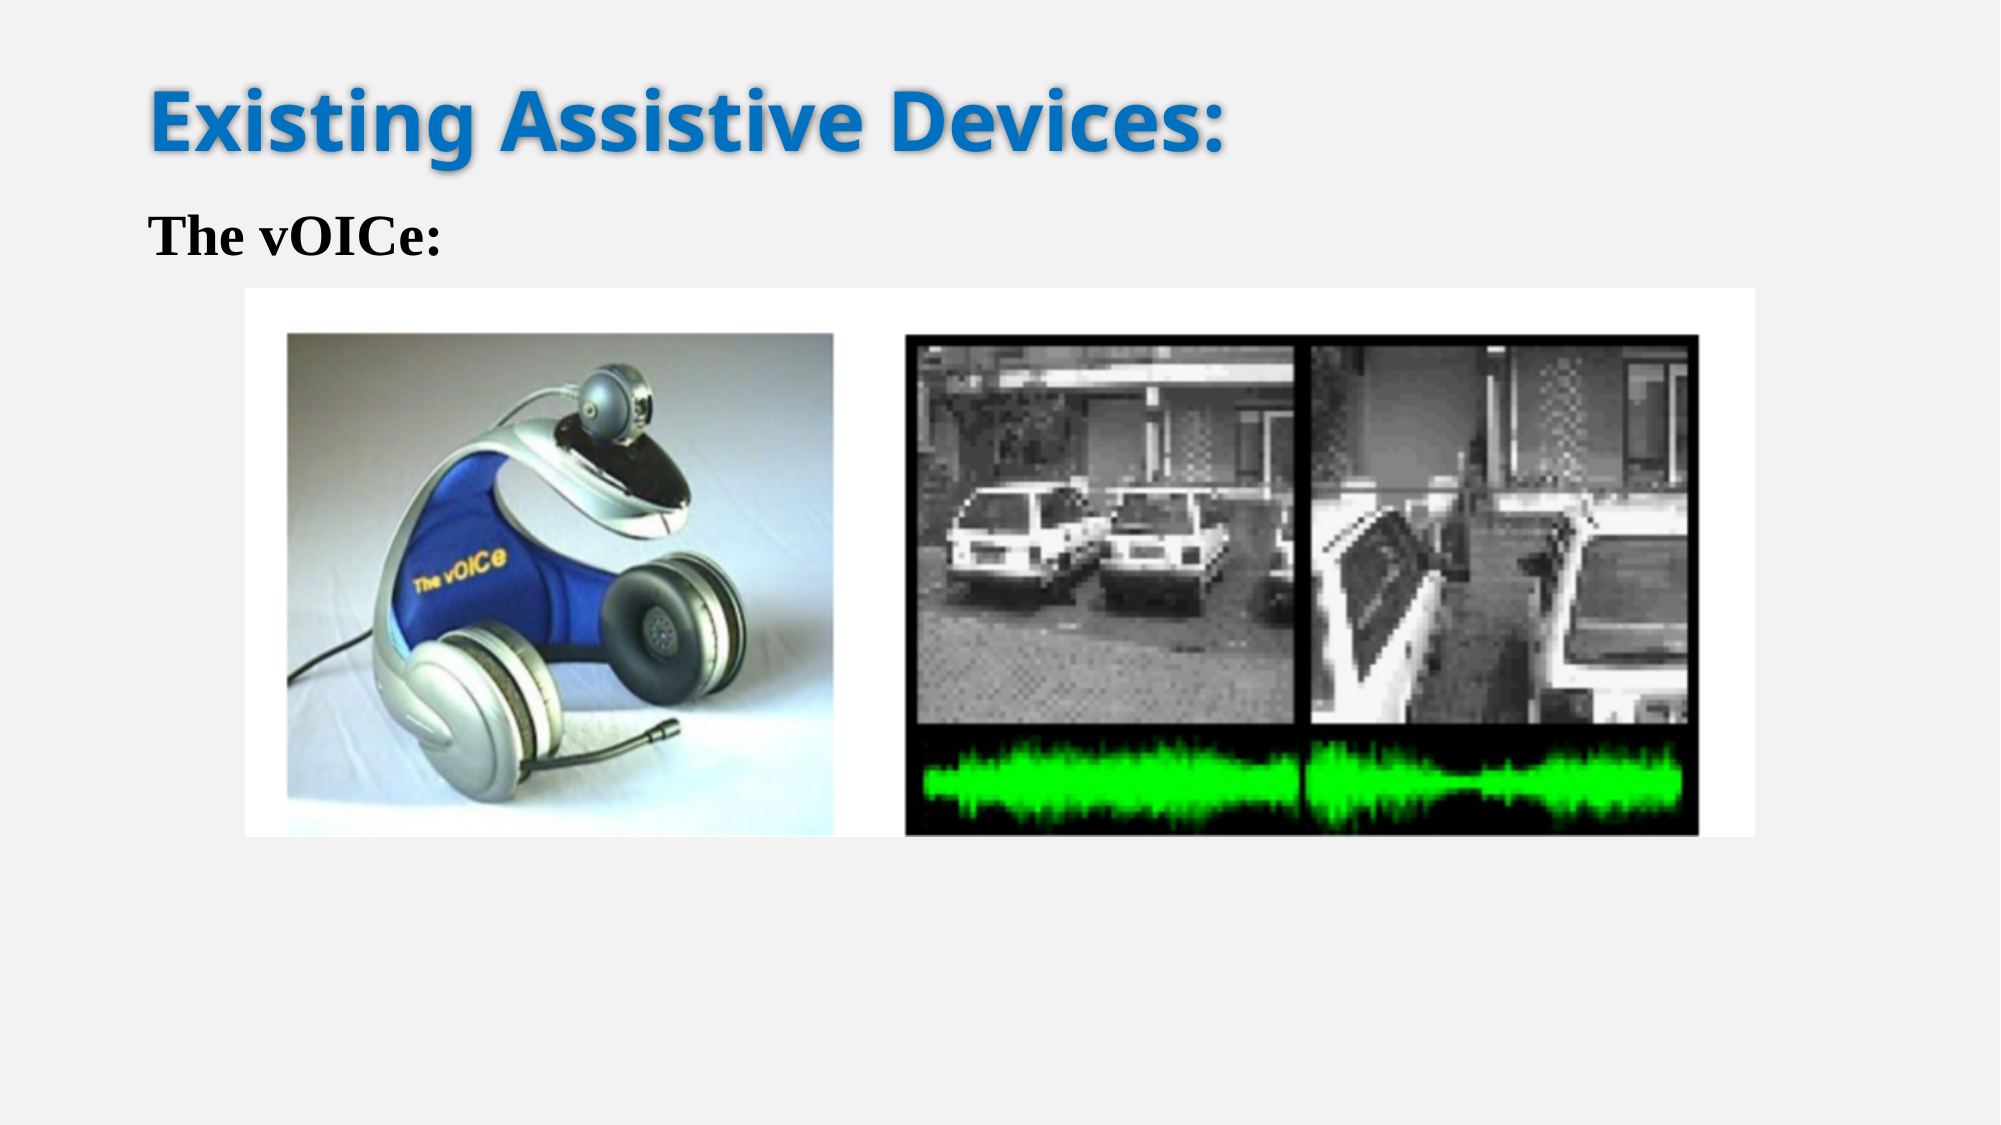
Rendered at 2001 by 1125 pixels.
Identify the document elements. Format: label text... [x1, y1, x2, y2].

text_box The vOICe: [132, 189, 505, 275]
picture [245, 288, 1755, 837]
title Existing Assistive Devices: [132, 16, 1868, 176]
